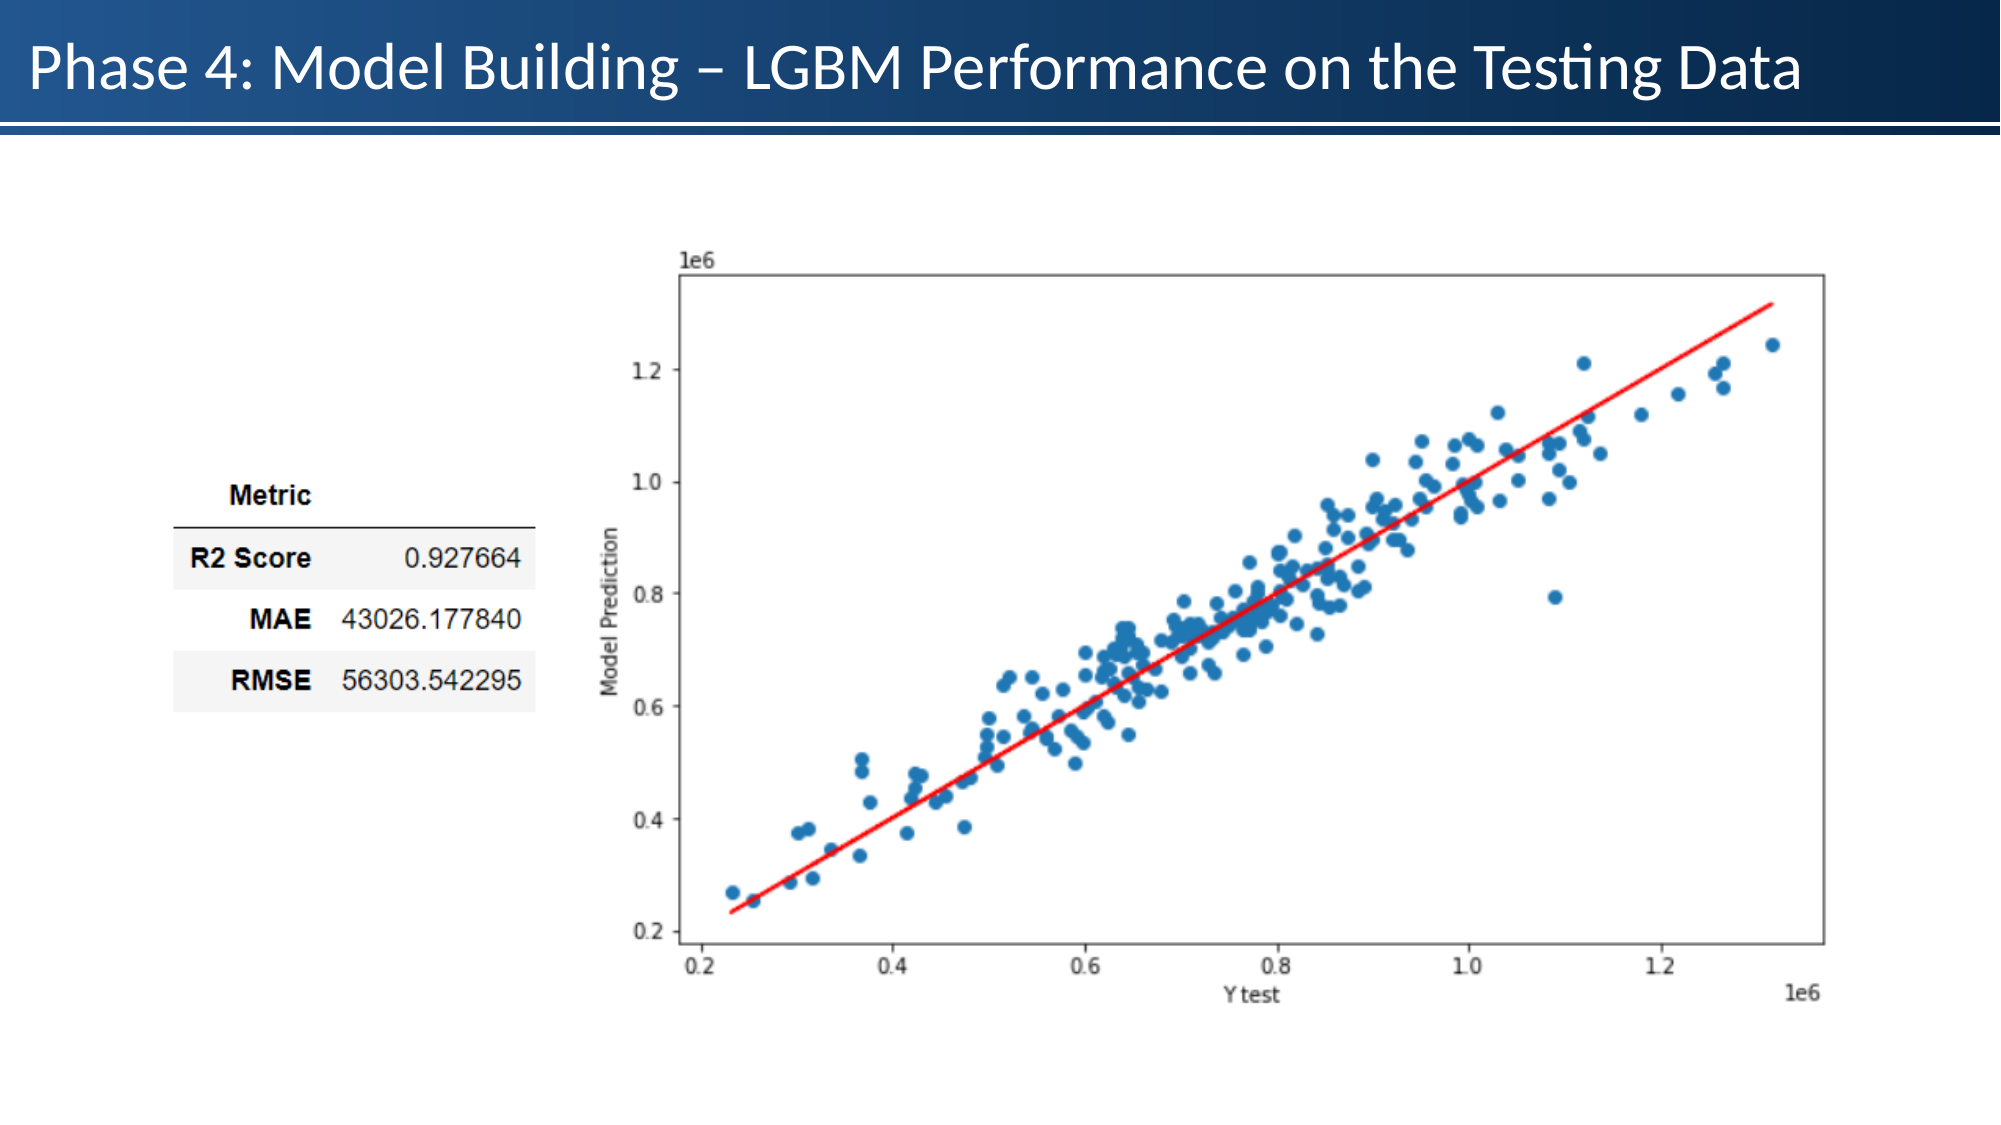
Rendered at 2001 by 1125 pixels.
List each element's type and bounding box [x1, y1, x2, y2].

text_box [0, 0, 2000, 135]
text_box [144, 236, 1854, 1018]
